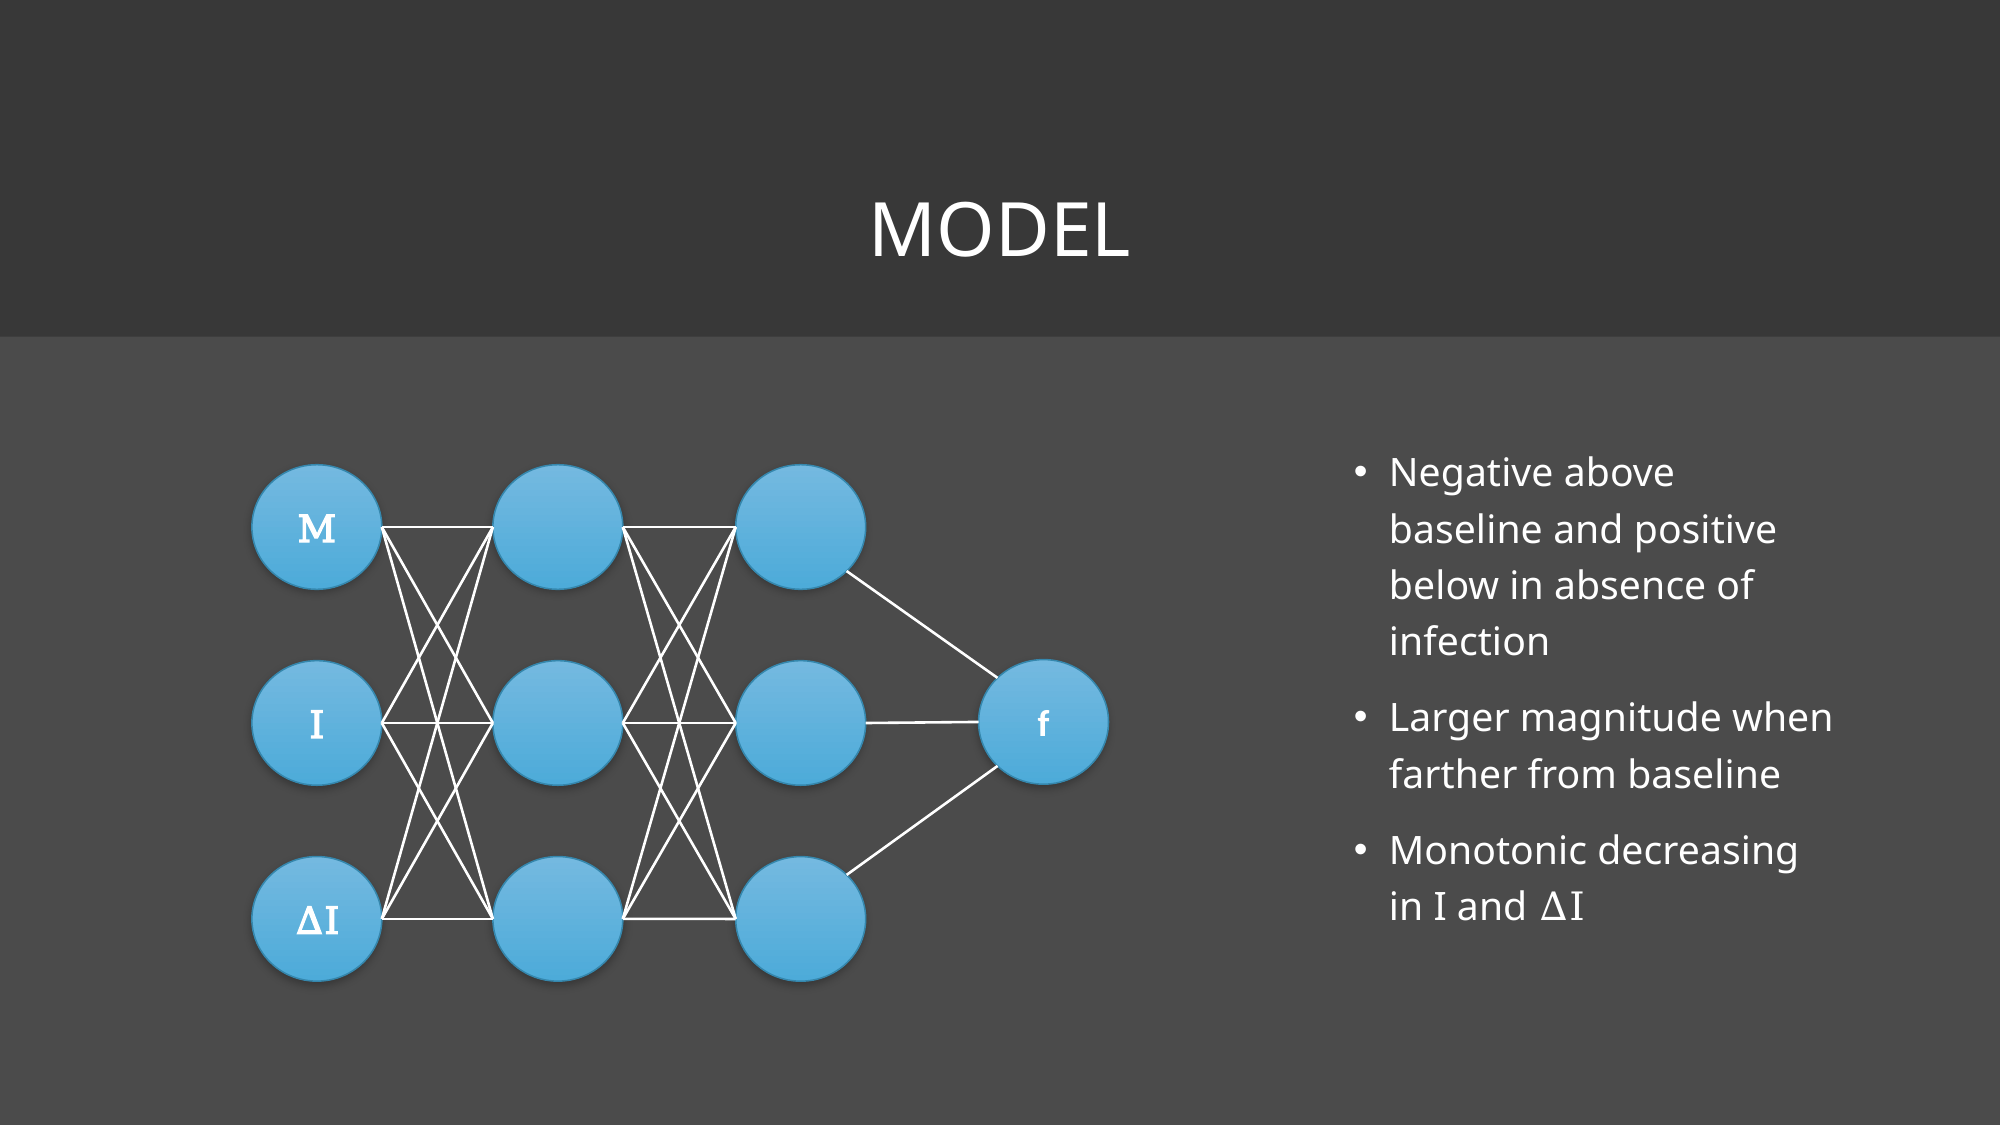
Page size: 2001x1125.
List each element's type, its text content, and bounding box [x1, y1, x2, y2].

text_box [735, 463, 867, 591]
text_box ΔI [251, 855, 382, 982]
text_box [492, 463, 624, 591]
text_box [622, 722, 736, 920]
text_box [742, 659, 867, 787]
text_box [735, 855, 867, 982]
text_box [846, 570, 998, 679]
text_box f [977, 658, 1110, 785]
title Model [149, 101, 1851, 364]
list Negative above baseline and positive below in absence of infection Larger magnitude when farther from baseline Monotonic decreasing in I and ΔI [1338, 430, 1851, 993]
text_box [846, 765, 998, 876]
text_box [0, 0, 2000, 338]
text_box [622, 526, 736, 722]
text_box [0, 338, 2000, 1125]
text_box [501, 659, 614, 787]
text_box M [251, 463, 383, 591]
text_box I [251, 659, 373, 787]
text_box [381, 722, 494, 920]
text_box [493, 855, 623, 982]
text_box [381, 526, 494, 722]
